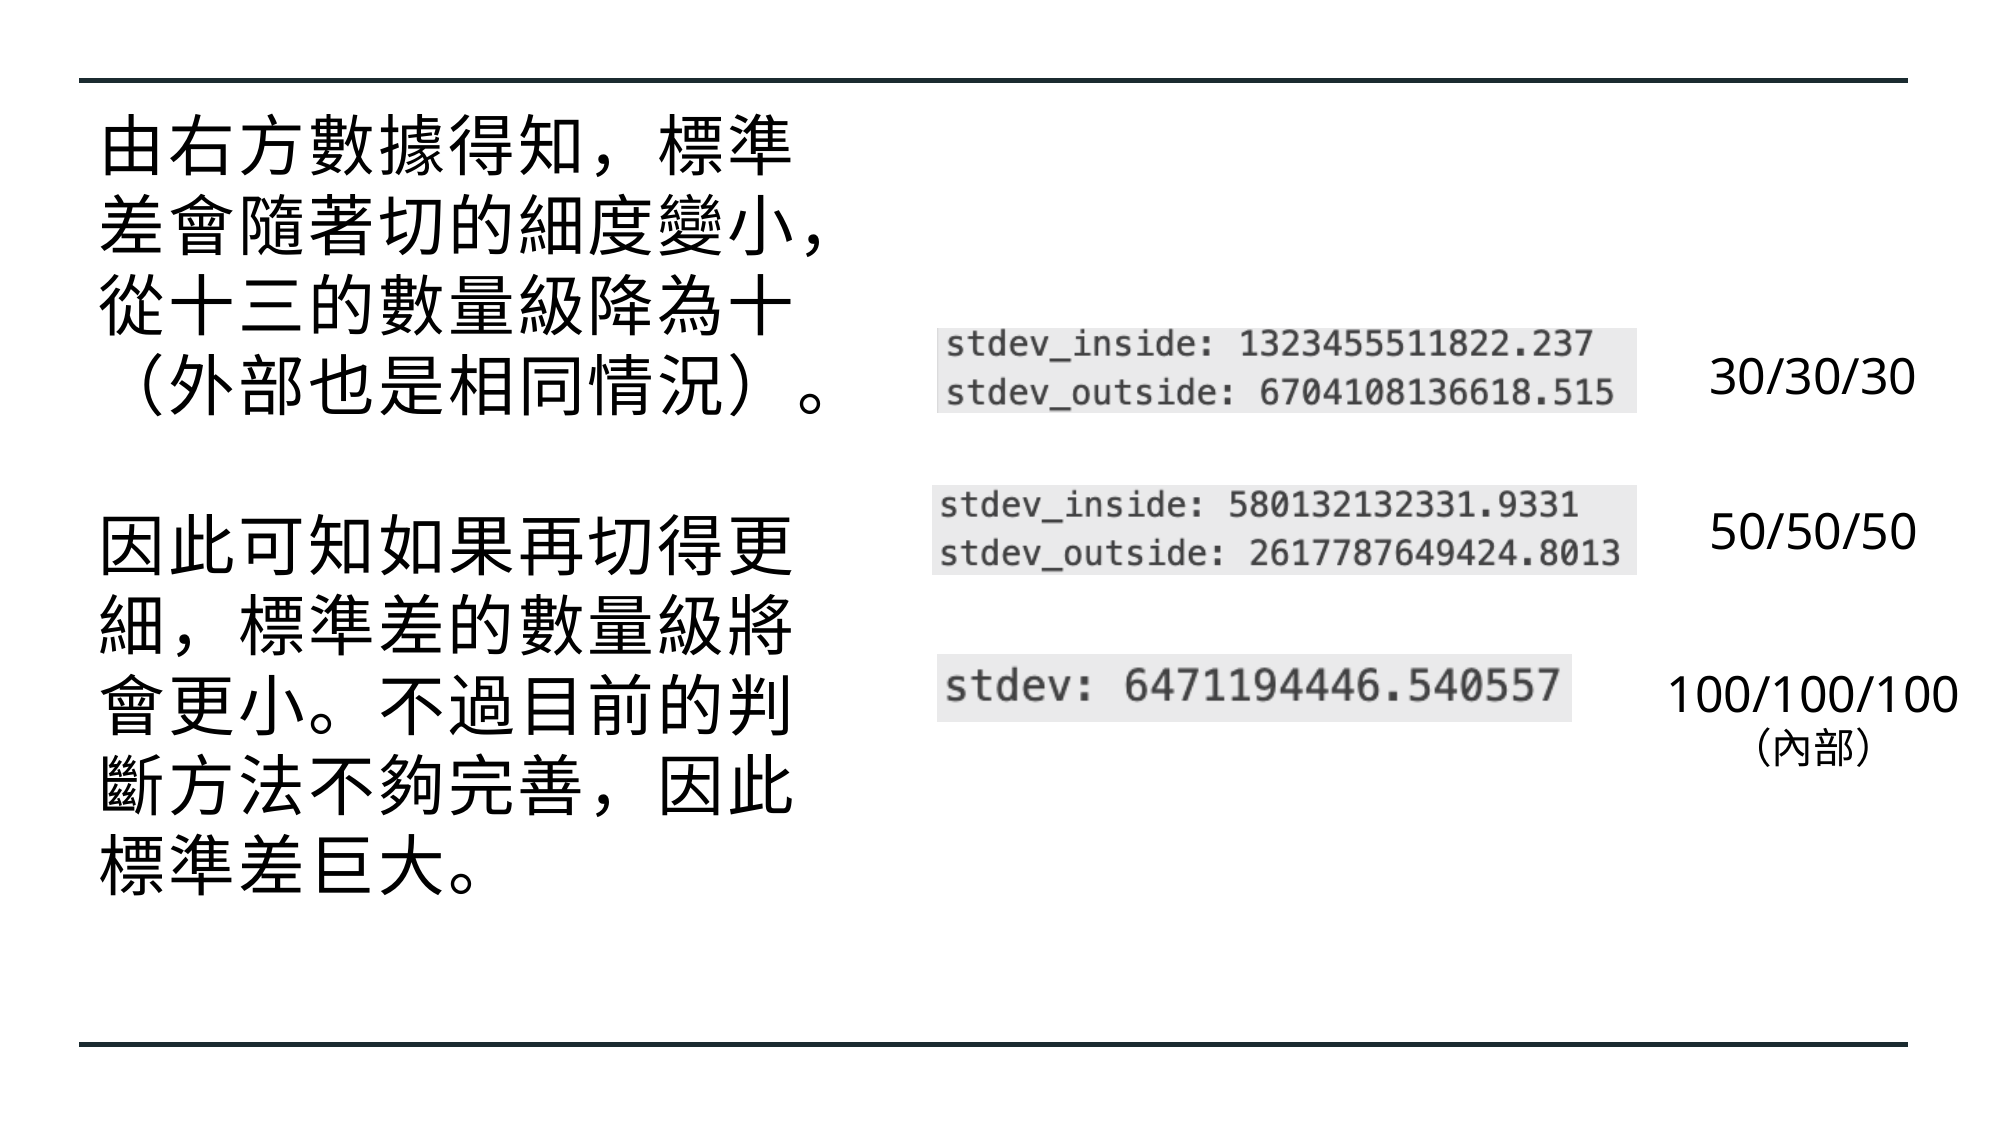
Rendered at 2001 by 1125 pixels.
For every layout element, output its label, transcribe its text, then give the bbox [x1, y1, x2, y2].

picture [937, 328, 1637, 337]
text_box 由右方數據得知，標準差會隨著切的細度變小，從十三的數量級降為十（外部也是相同情況）。 因此可知如果再切得更細，標準差的數量級將會更小。不過目前的判斷方法不夠完善，因此標準差巨大。 [83, 96, 871, 911]
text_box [932, 337, 2000, 781]
